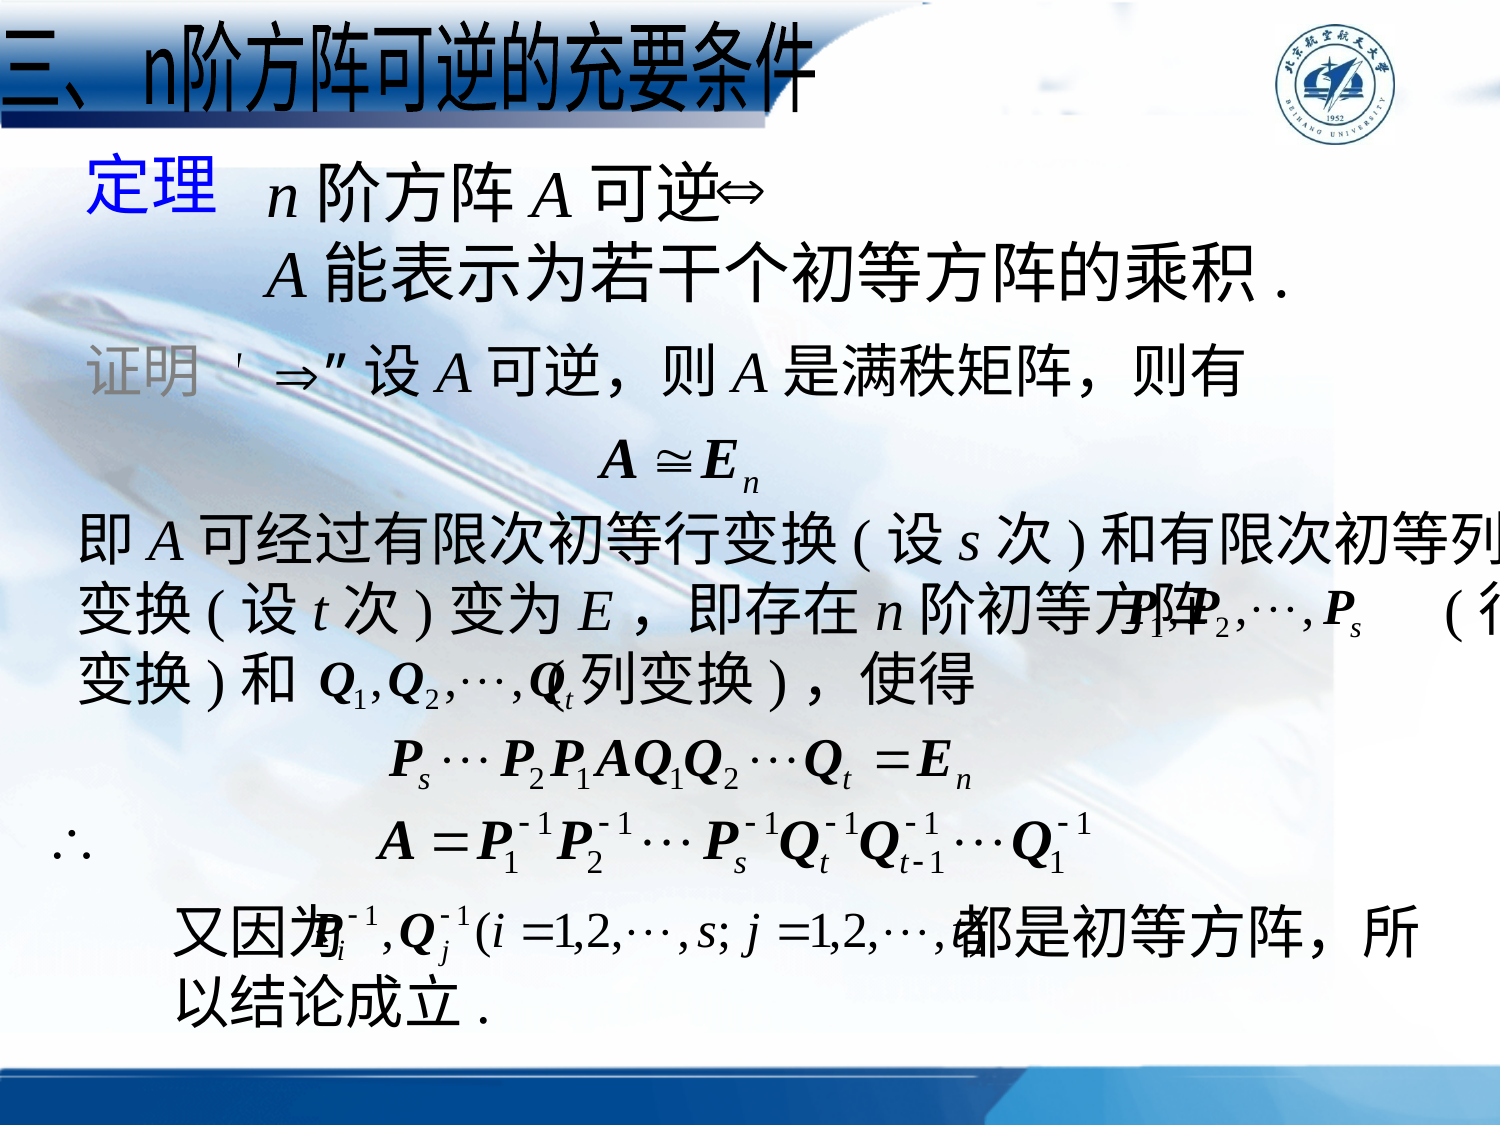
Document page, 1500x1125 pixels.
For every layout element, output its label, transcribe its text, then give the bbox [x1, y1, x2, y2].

picture [94, 684, 107, 693]
picture [0, 0, 1500, 1125]
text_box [238, 336, 366, 411]
text_box 证明 [69, 326, 306, 411]
picture [94, 614, 107, 623]
text_box 设A可逆，则A是满秩矩阵，则有 [349, 328, 1263, 411]
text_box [111, 887, 1483, 1045]
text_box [262, 143, 1294, 321]
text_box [107, 494, 1500, 723]
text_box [377, 721, 981, 796]
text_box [586, 420, 773, 493]
text_box 定理 [69, 135, 262, 231]
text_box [47, 797, 1099, 889]
